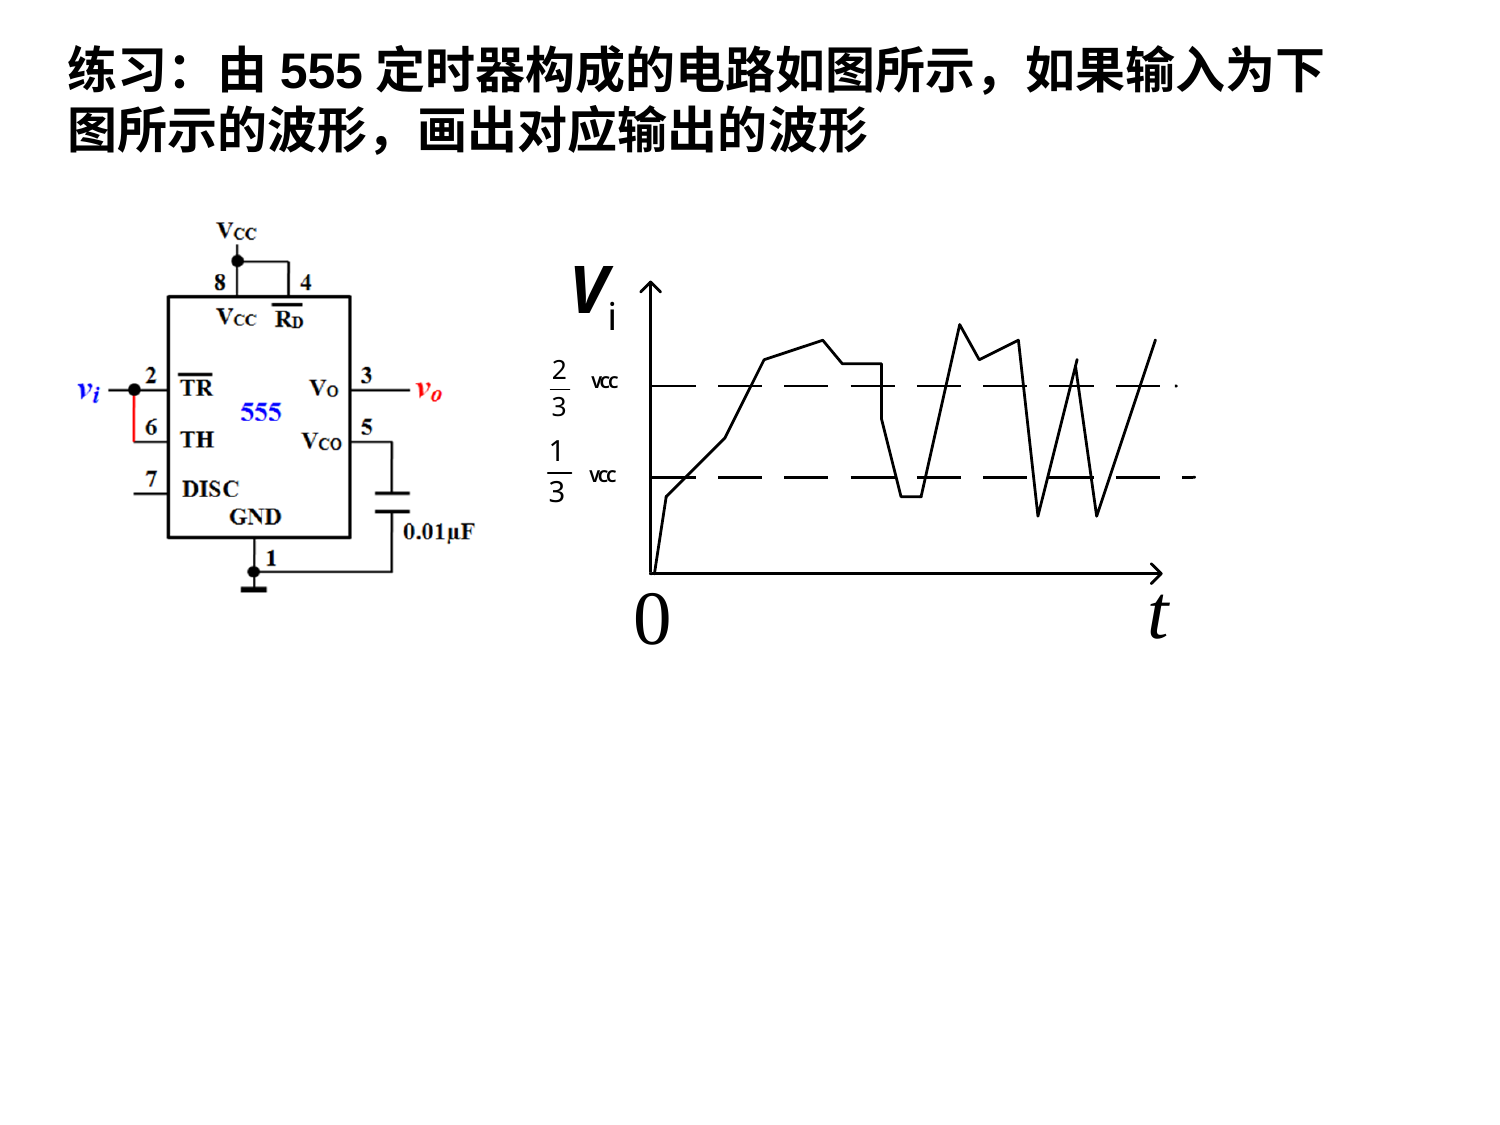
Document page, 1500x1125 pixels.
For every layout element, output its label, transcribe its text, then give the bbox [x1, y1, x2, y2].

picture [52, 207, 491, 594]
text_box 练习：由555定时器构成的电路如图所示，如果输入为下图所示的波形，画出对应输出的波形 [53, 30, 1353, 166]
picture [537, 239, 1200, 667]
